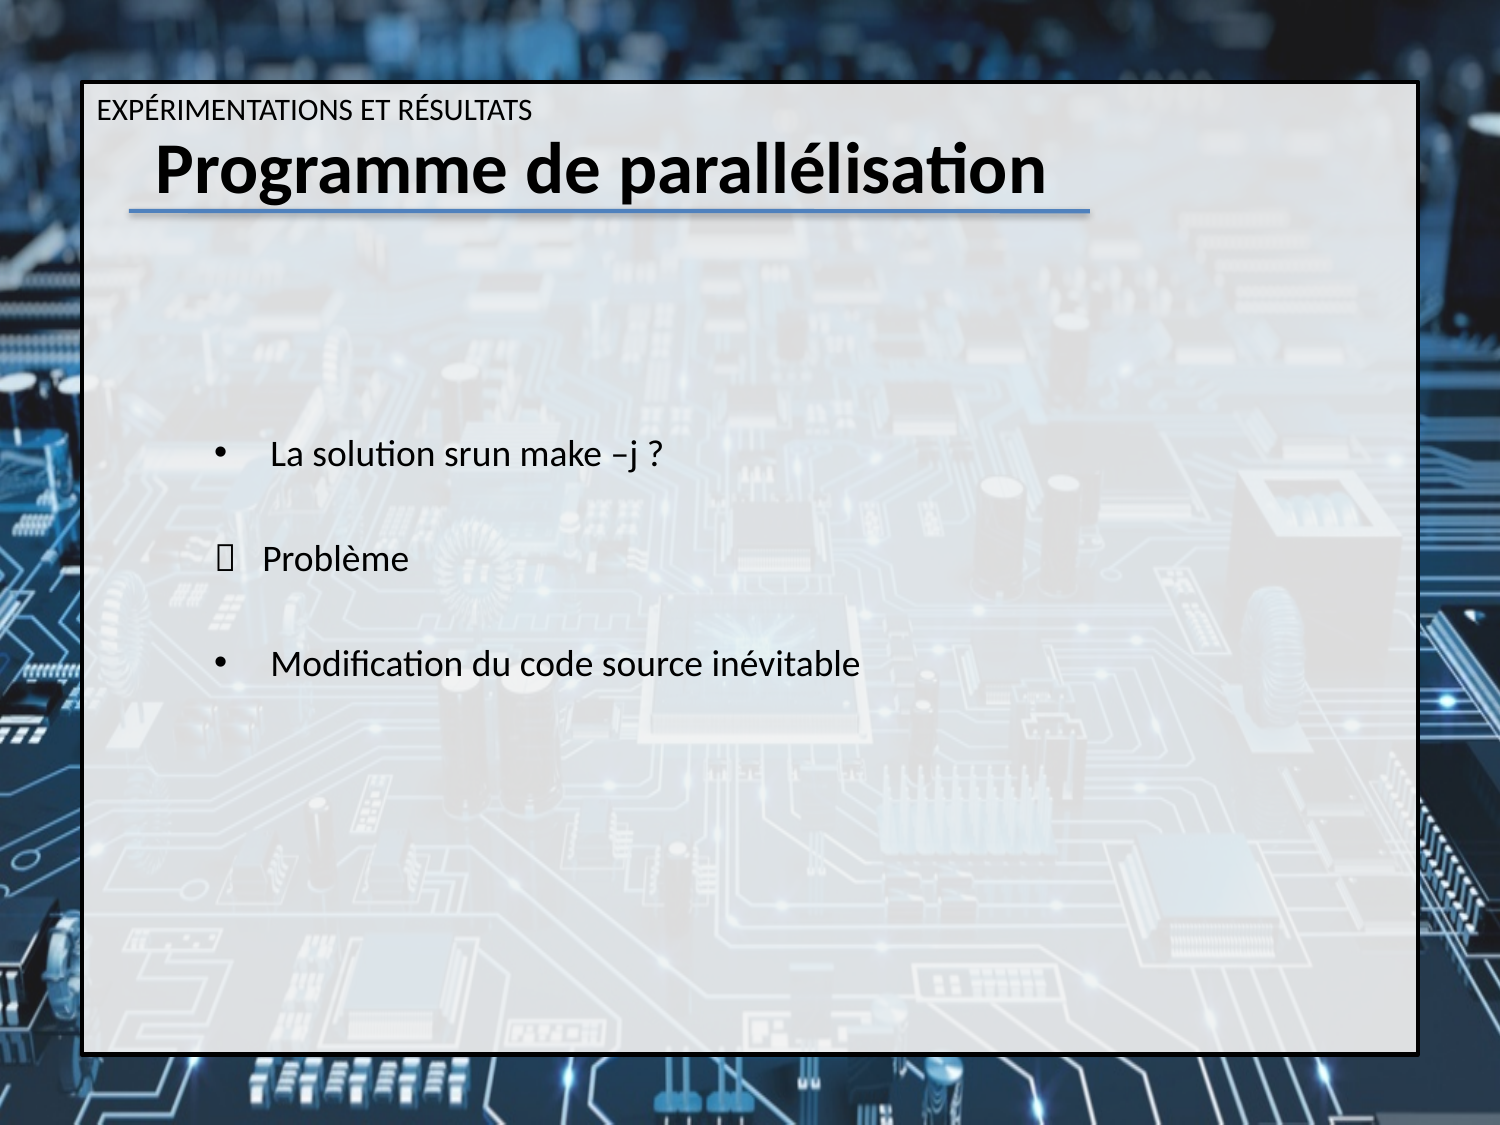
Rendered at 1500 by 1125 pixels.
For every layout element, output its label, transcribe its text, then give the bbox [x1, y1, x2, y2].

list La solution srun make –j ?  Problème Modification du code source inévitable [199, 421, 1278, 739]
title Programme de parallélisation [140, 128, 1161, 200]
